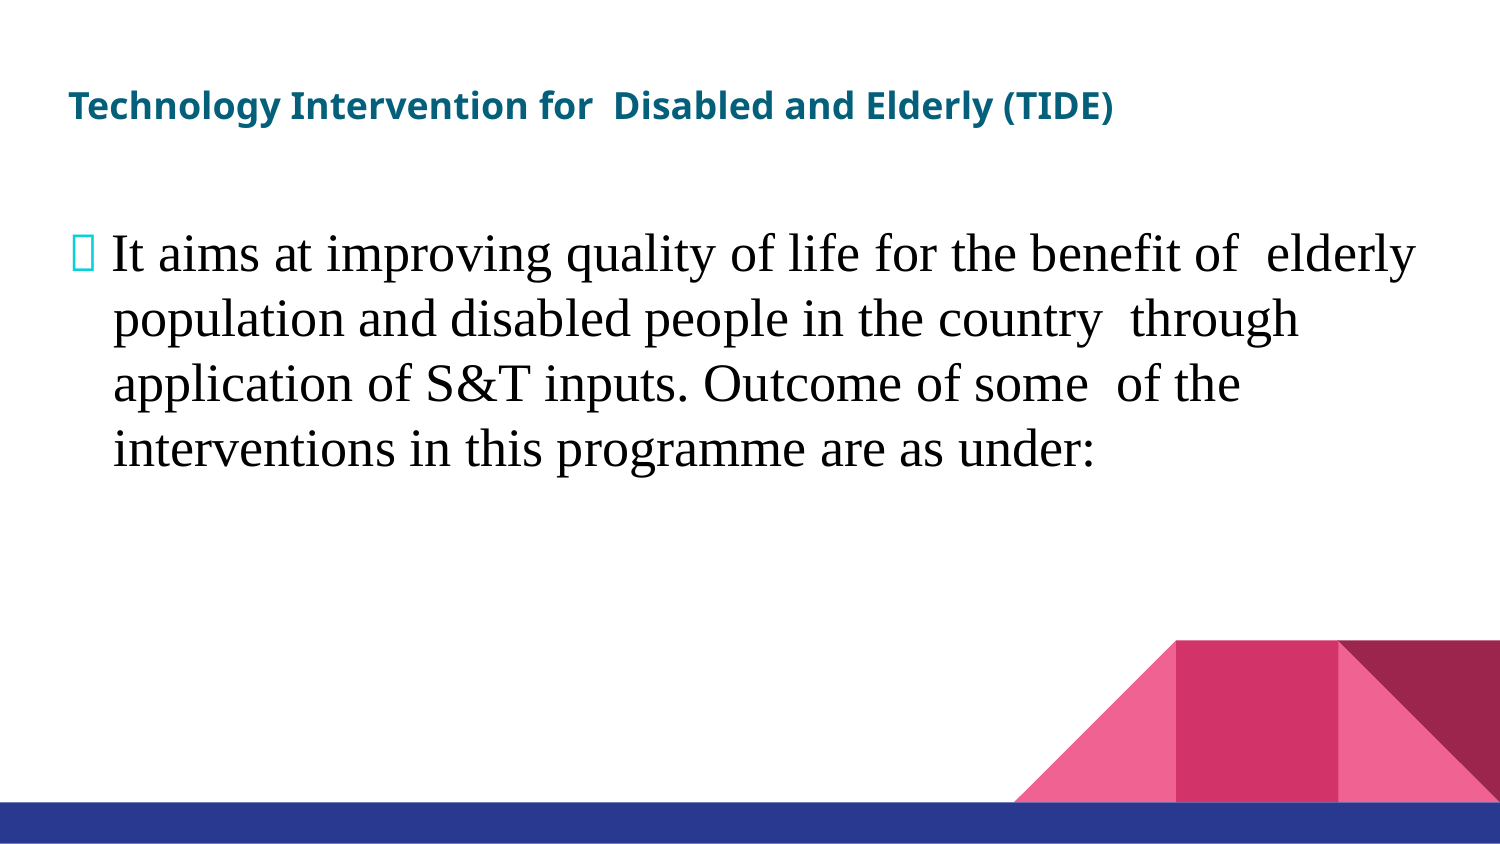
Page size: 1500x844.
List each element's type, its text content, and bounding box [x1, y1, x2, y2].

title Technology Intervention for Disabled and Elderly (TIDE) [51, 67, 1449, 167]
list  It aims at improving quality of life for the benefit of elderly population and disabled people in the country through application of S&T inputs. Outcome of some of the interventions in this programme are as under: [51, 201, 1449, 750]
